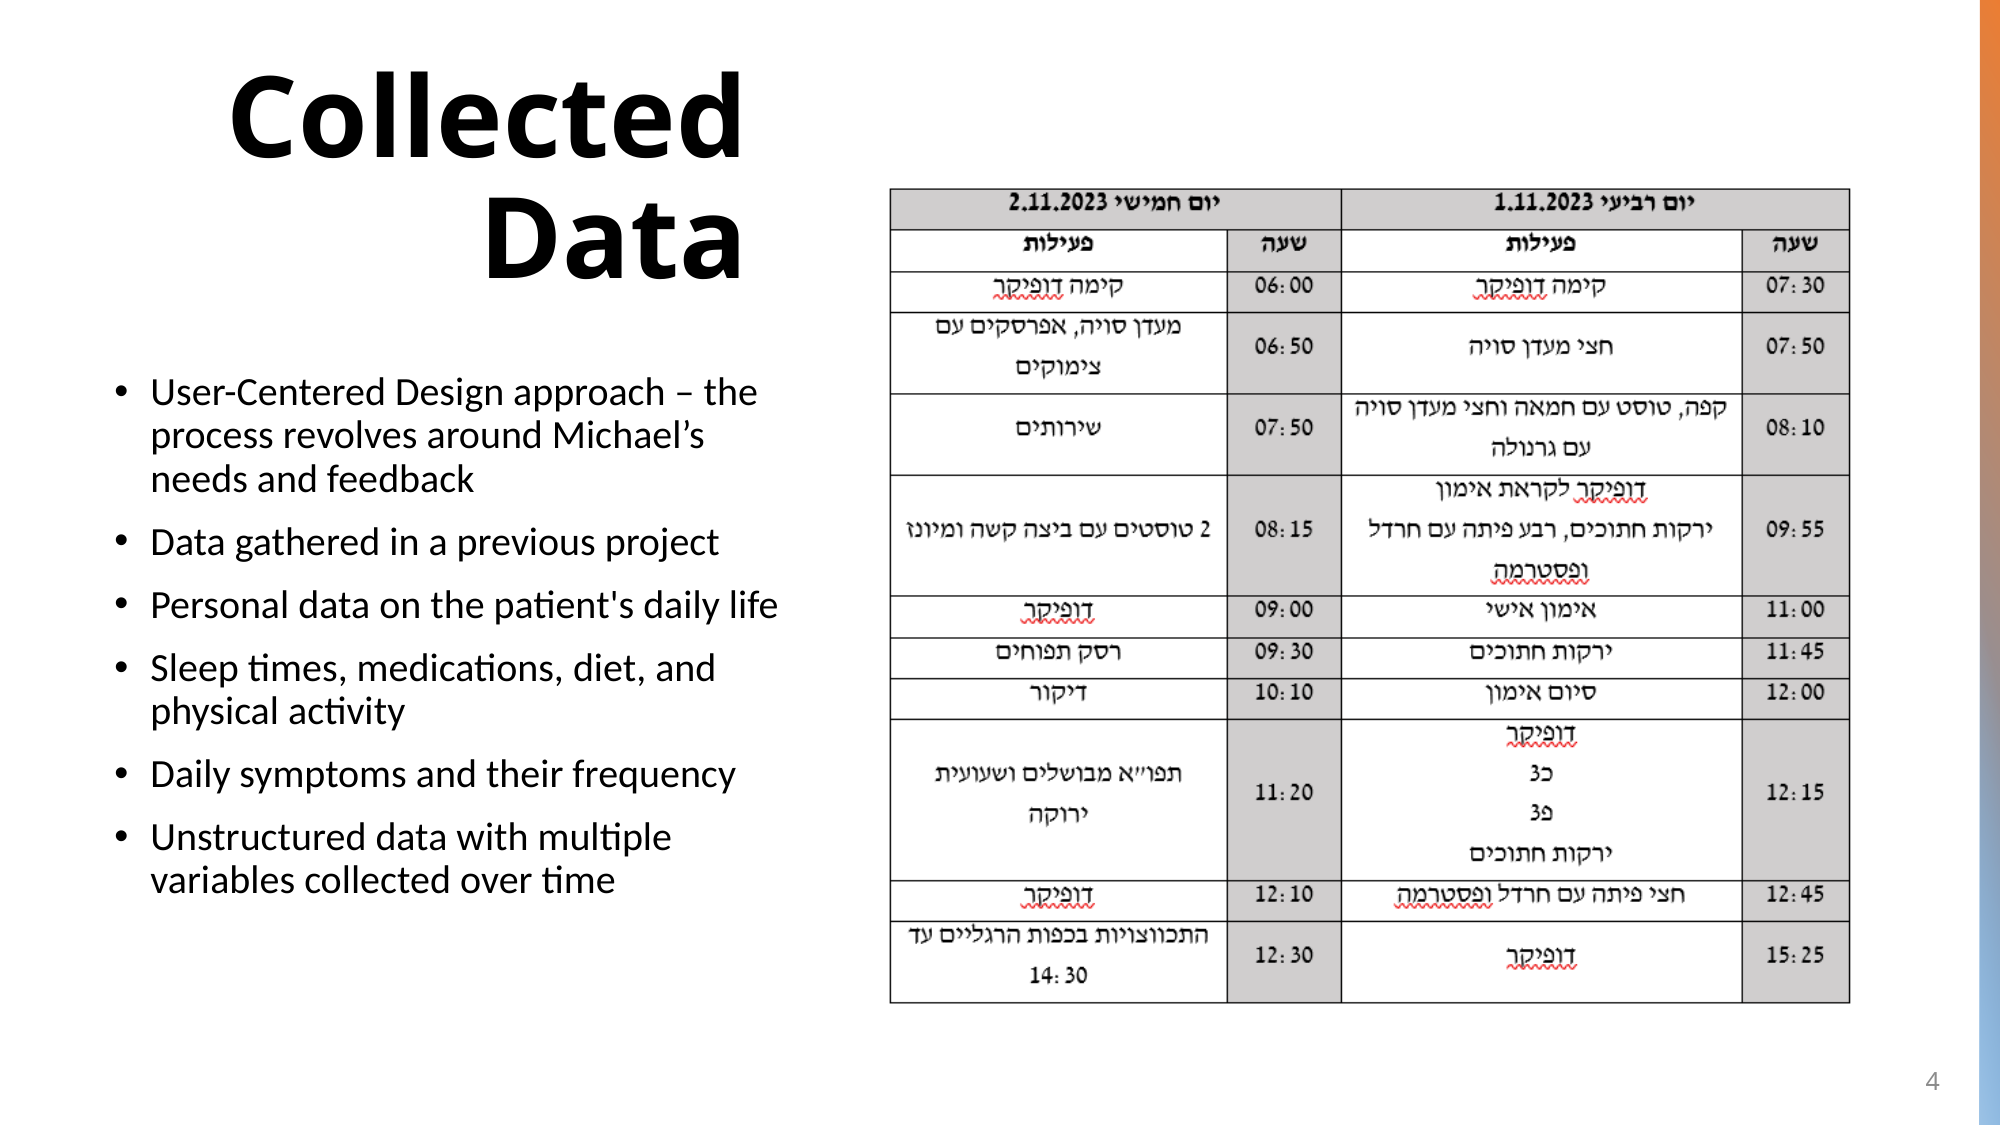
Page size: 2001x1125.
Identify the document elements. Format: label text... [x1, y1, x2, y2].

picture [879, 171, 1864, 1005]
slide_number 4 [1910, 1040, 1979, 1125]
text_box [1979, 0, 2000, 1125]
list User-Centered Design approach – the process revolves around Michael’s needs and feedback Data gathered in a previous project Personal data on the patient's daily life Sleep times, medications, diet, and physical activity Daily symptoms and their frequency Unstructured data with multiple variables collected over time [99, 363, 795, 930]
title Collected Data [43, 45, 763, 311]
